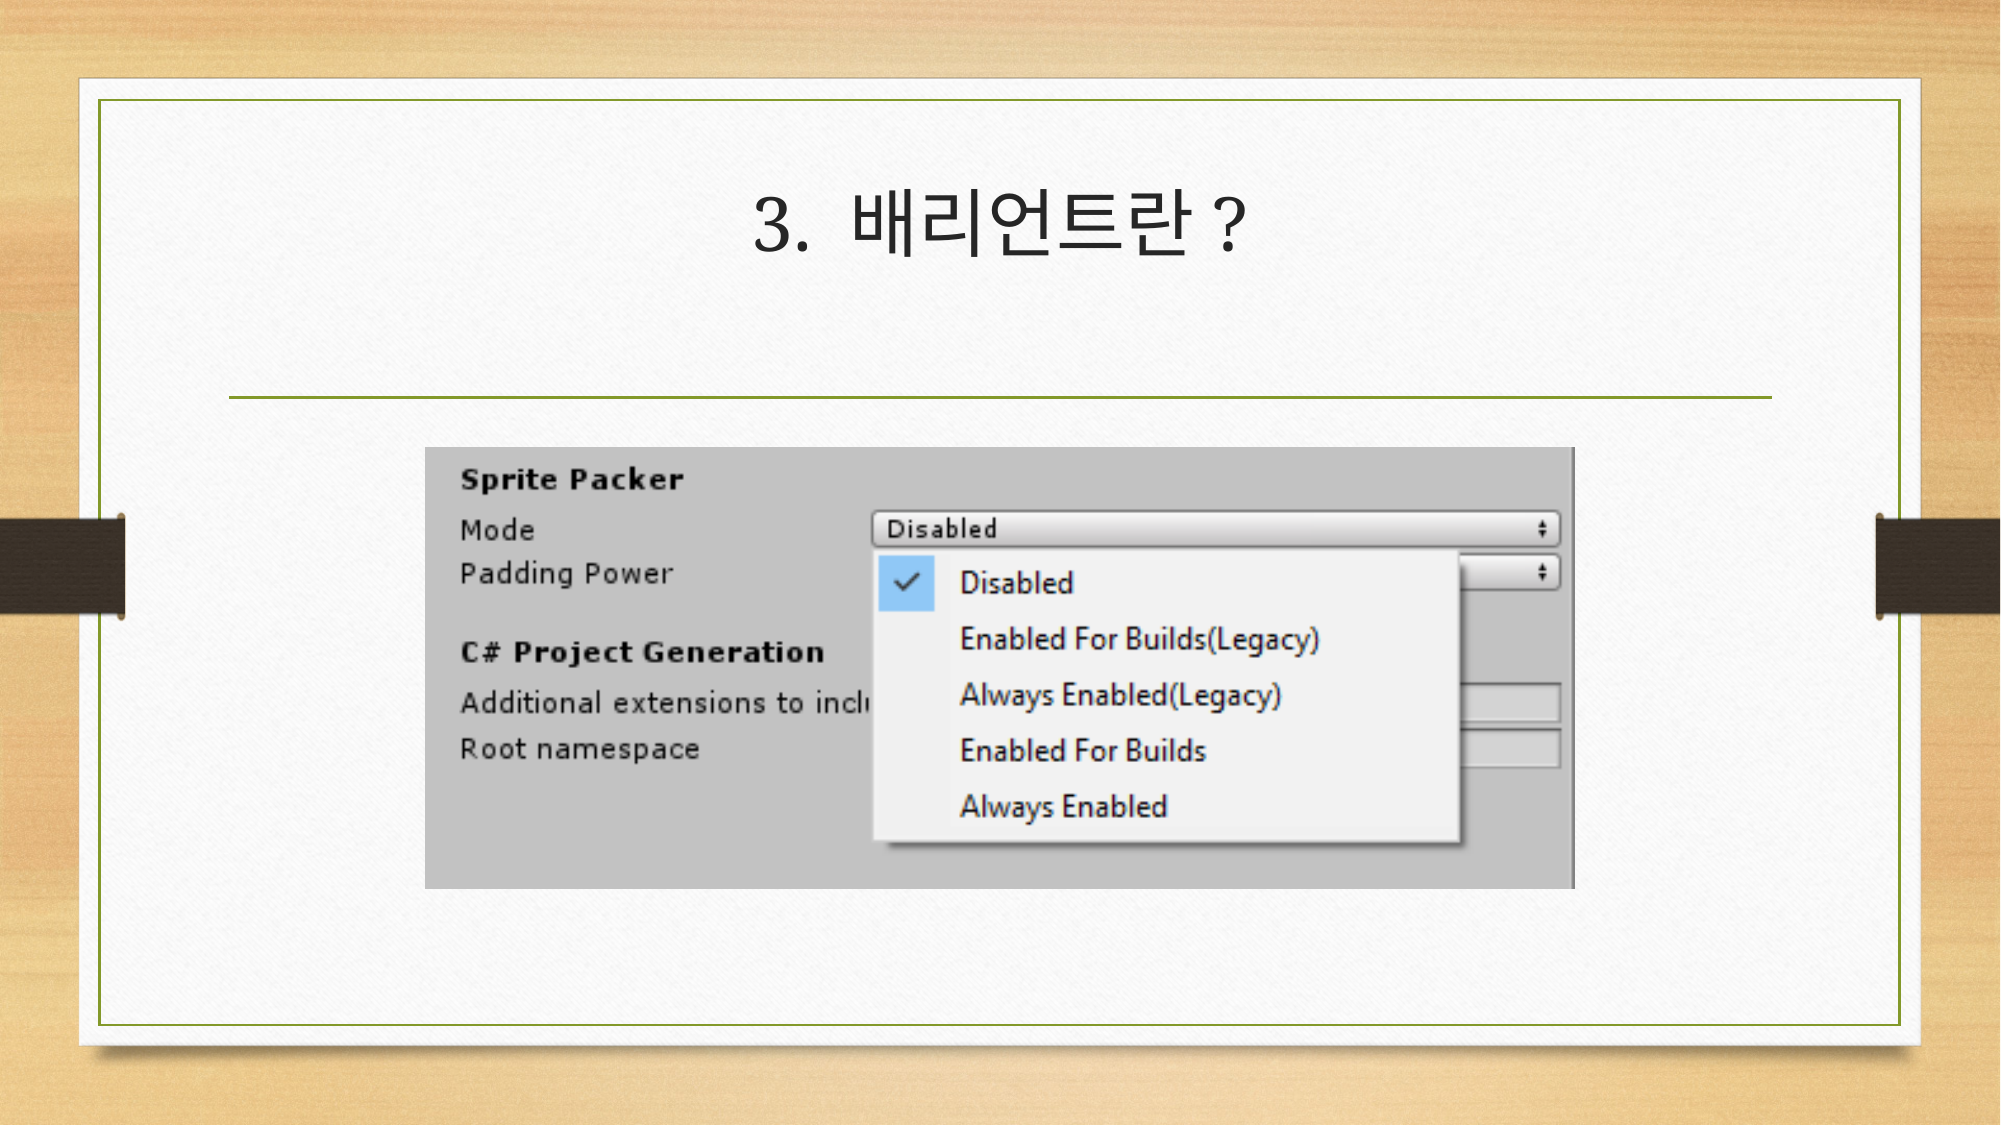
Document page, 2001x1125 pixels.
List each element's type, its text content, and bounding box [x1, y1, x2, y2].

title 3. 배리언트란? [212, 161, 1788, 281]
picture [0, 0, 2001, 1125]
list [424, 447, 1575, 890]
